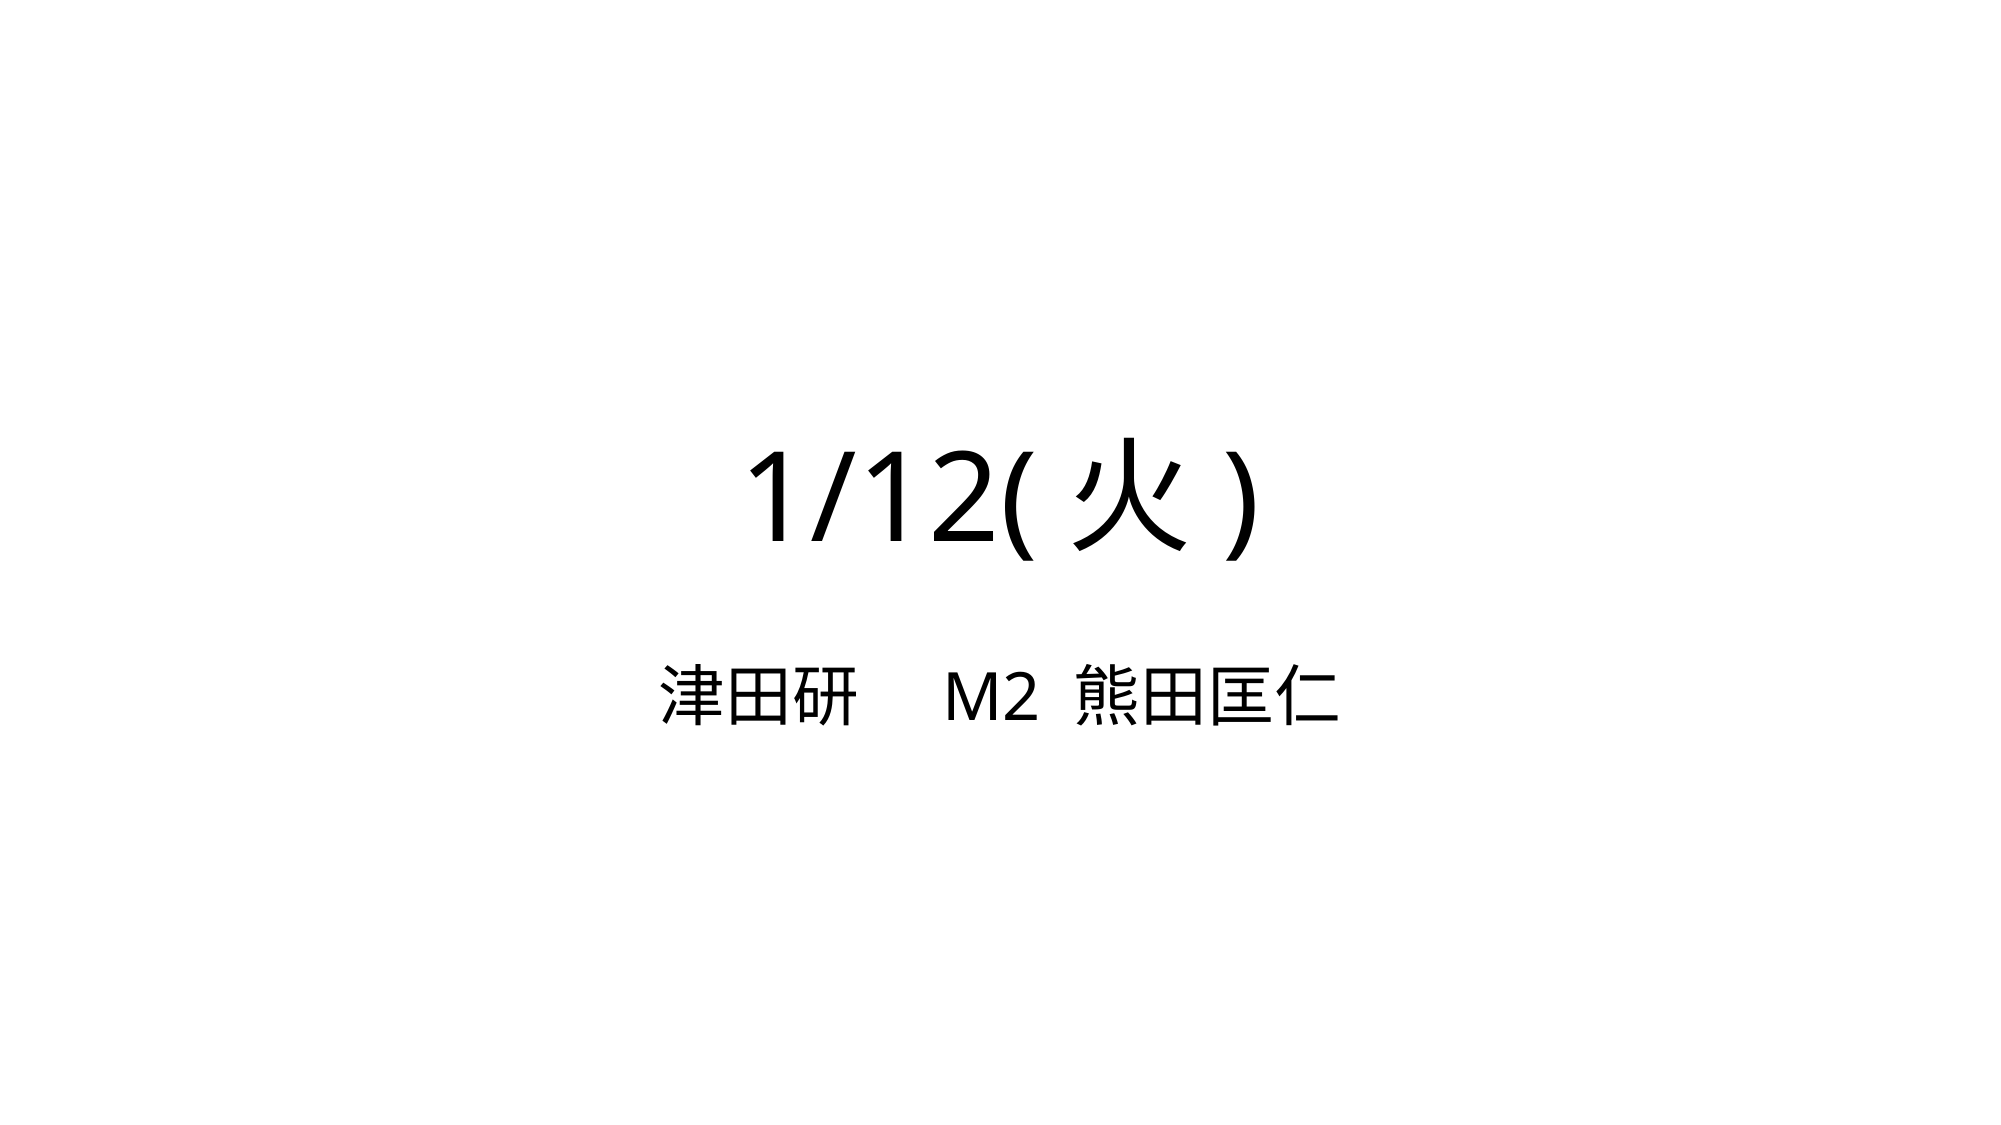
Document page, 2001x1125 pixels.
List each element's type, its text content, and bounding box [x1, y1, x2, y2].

subtitle 津田研 M2 熊田匡仁 [249, 655, 1750, 927]
title 1/12(火) [249, 184, 1750, 576]
